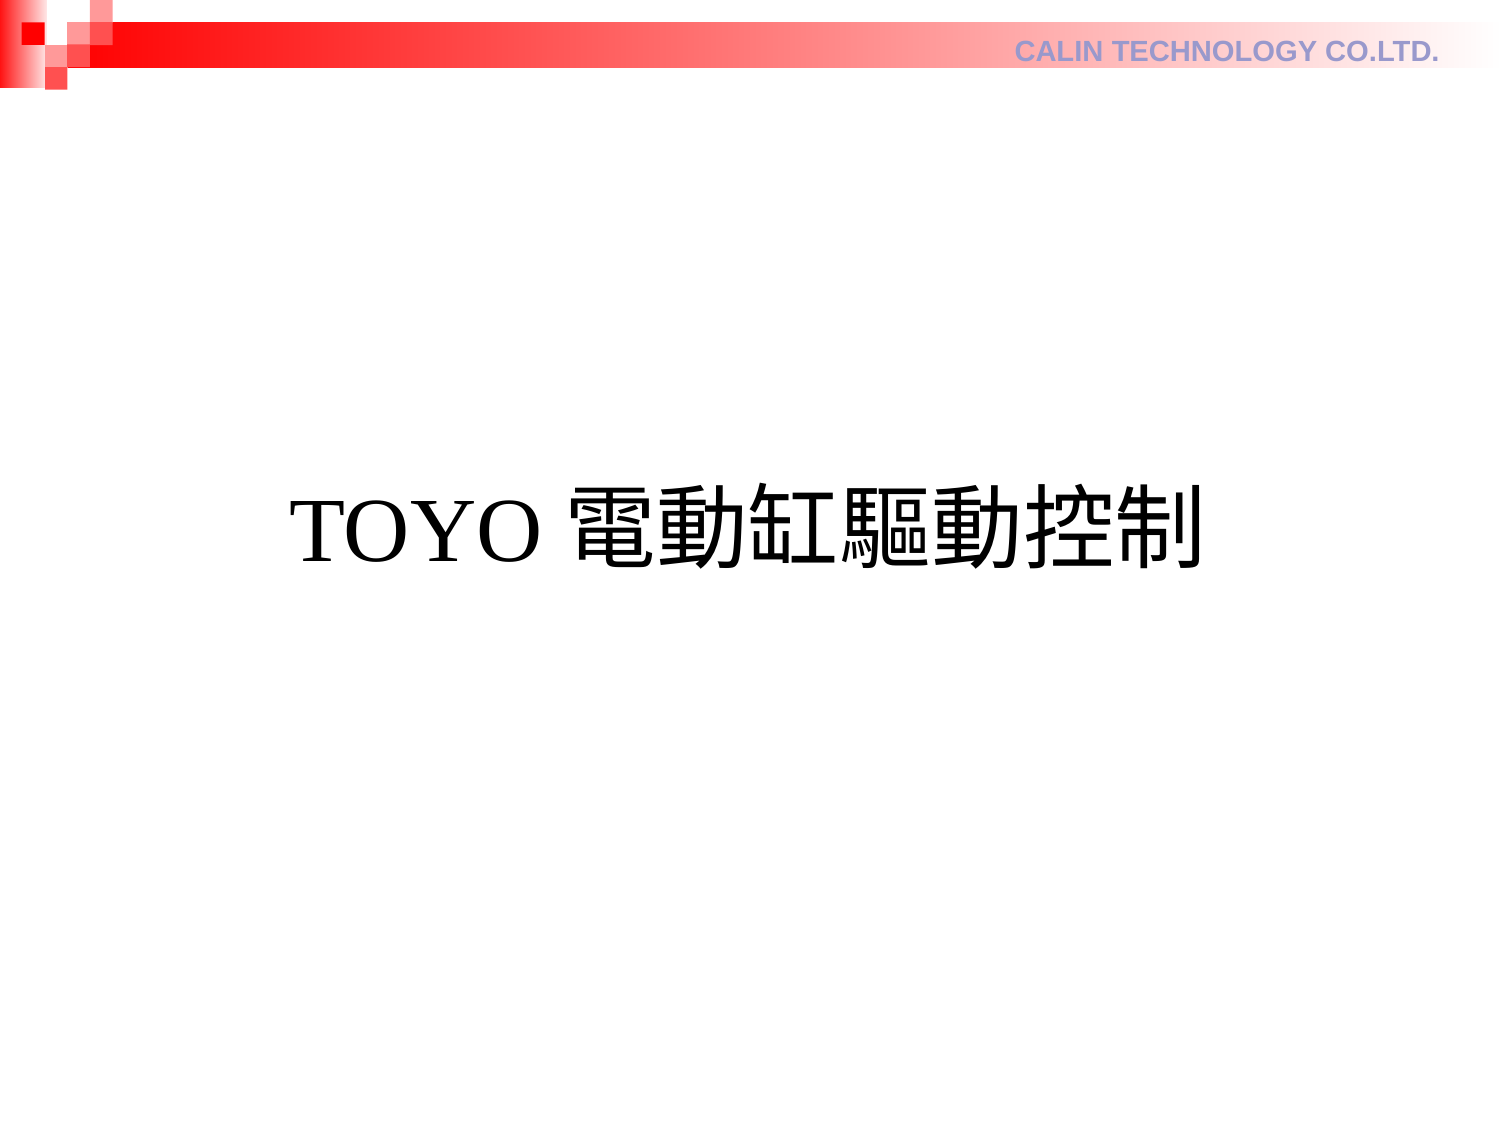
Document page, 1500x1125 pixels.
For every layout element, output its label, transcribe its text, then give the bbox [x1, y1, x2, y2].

text_box TOYO電動缸驅動控制 [16, 462, 1480, 600]
